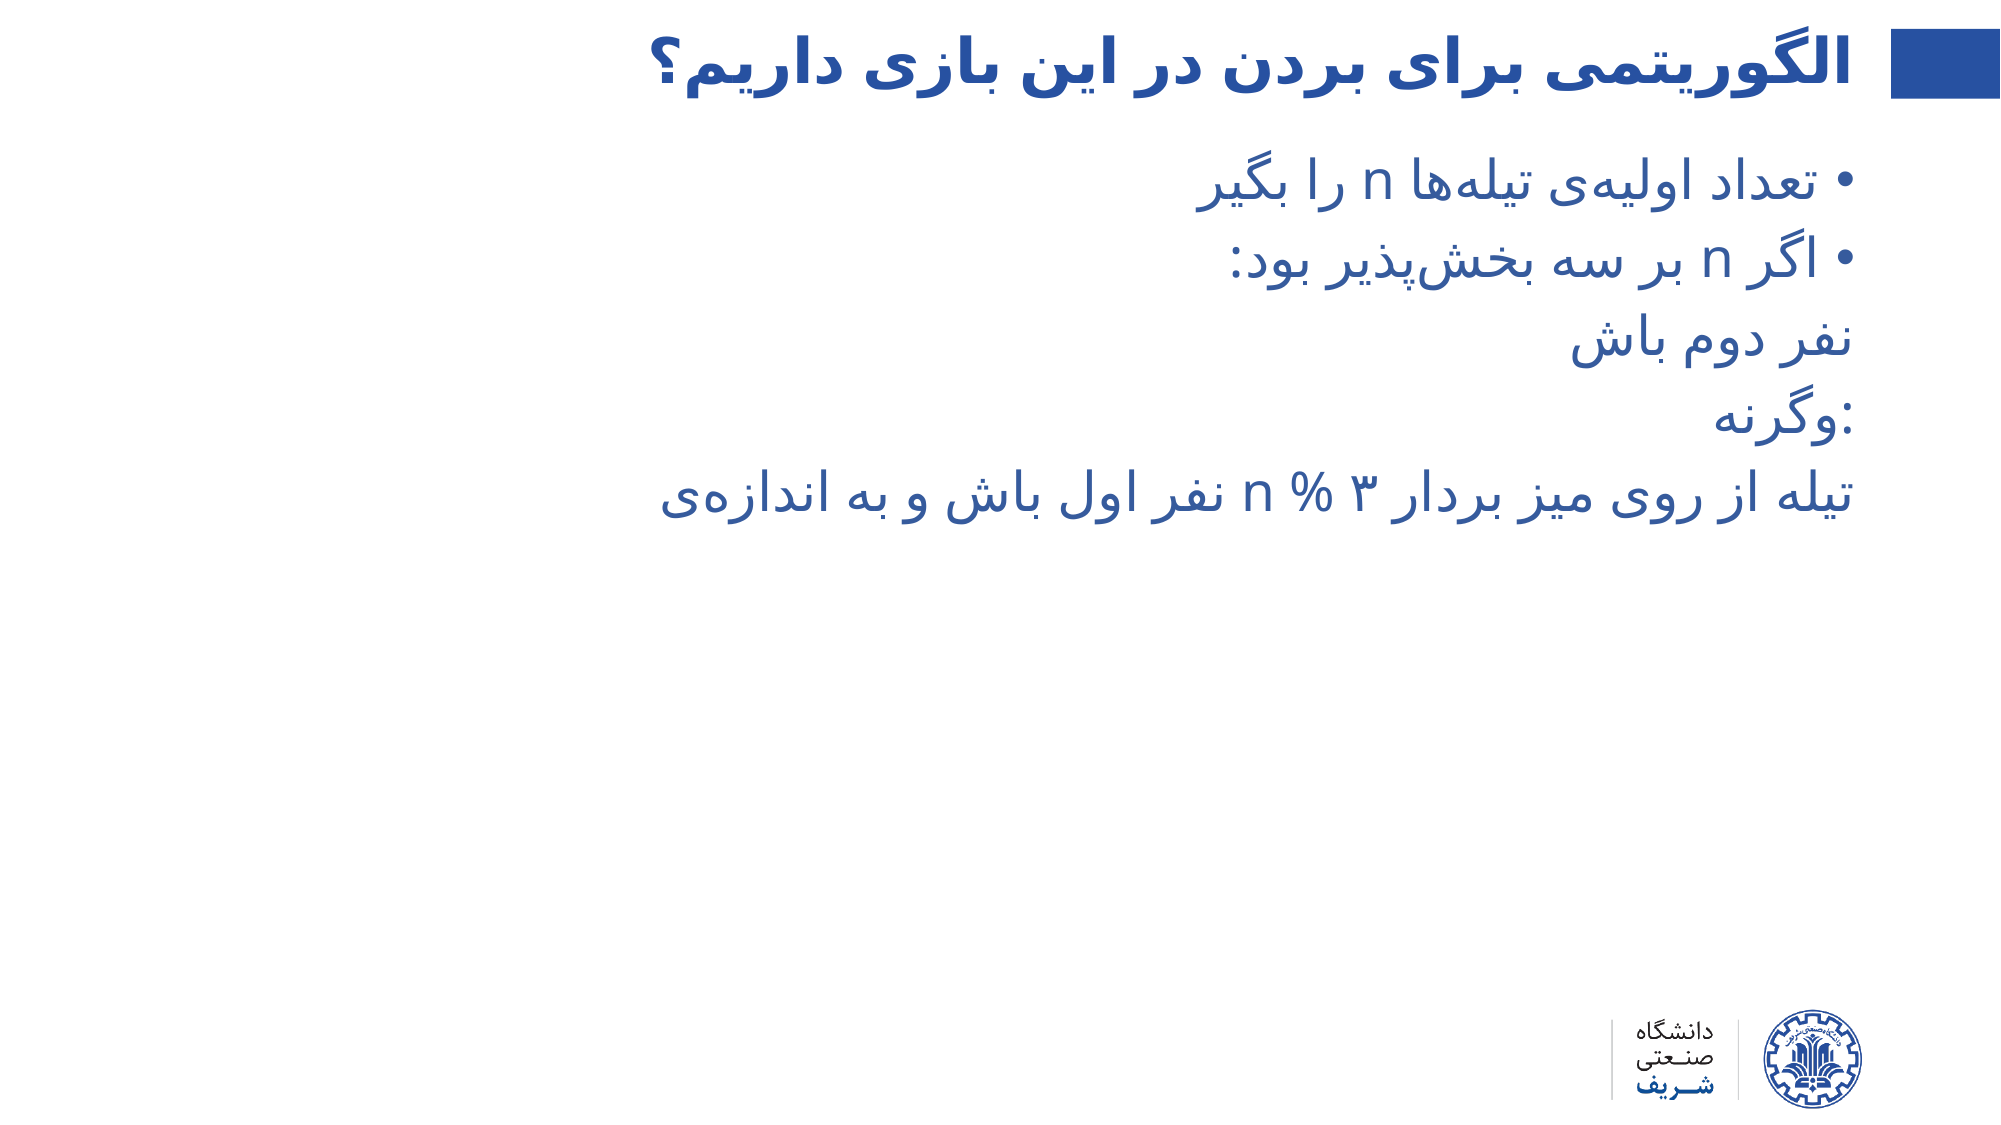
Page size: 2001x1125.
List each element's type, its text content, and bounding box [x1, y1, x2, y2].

picture [1609, 1009, 1863, 1109]
list تعداد اولیه‌ی تیله‌ها n را بگیر اگر n بر سه بخش‌پذیر بود: نفر دوم باش وگرنه: نفر اول باش و به اندازه‌ی n % ۳ تیله از روی میز بردار تا وقتی n > 0: تعداد تیله‌ای که نفر دیگر برمی‌دارد را بخوان و از n کم کن به اندازه‌ی n % ۳ تیله از روی میز بردار [136, 144, 1863, 981]
list الگوریتمی برای بردن در این بازی داریم؟ [136, 6, 1863, 121]
